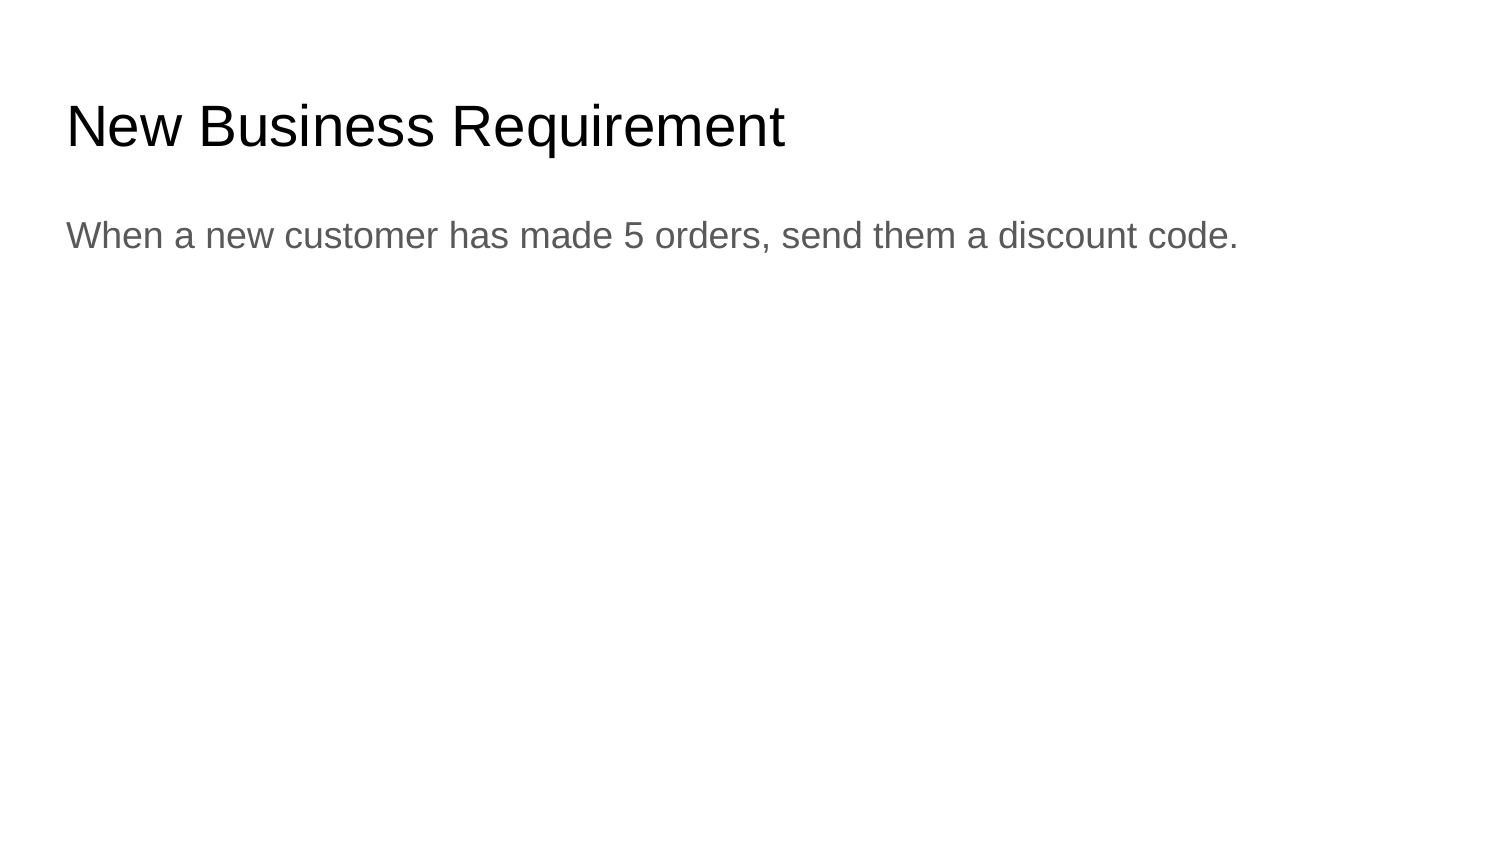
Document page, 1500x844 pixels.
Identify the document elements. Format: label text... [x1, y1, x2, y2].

title New Business Requirement [51, 72, 1449, 167]
list When a new customer has made 5 orders, send them a discount code. [51, 189, 1449, 750]
